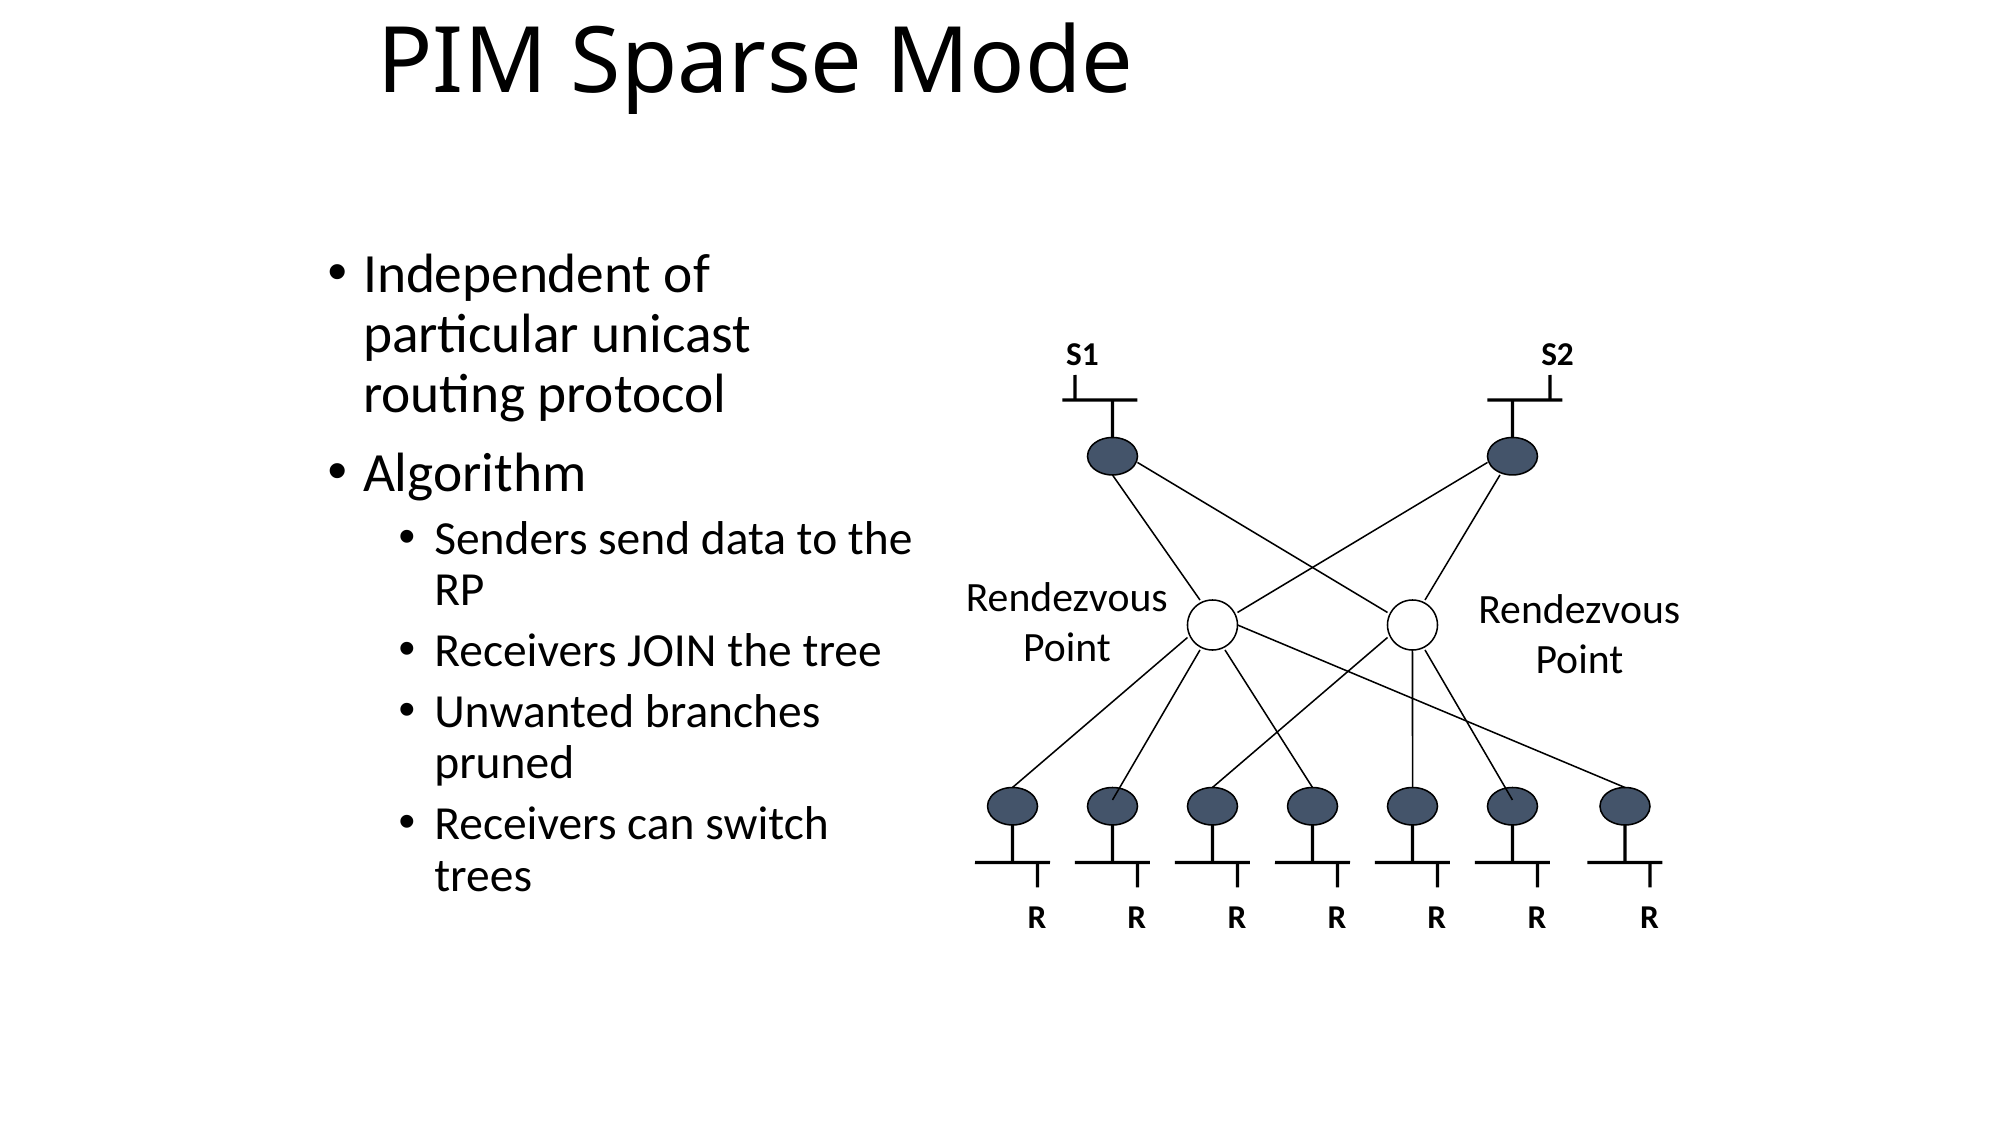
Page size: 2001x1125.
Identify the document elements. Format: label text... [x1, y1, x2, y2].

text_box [949, 324, 1697, 943]
title PIM Sparse Mode [362, 0, 1638, 125]
list Independent of particular unicast routing protocol Algorithm Senders send data to the RP Receivers JOIN the tree Unwanted branches pruned Receivers can switch trees [312, 237, 938, 913]
